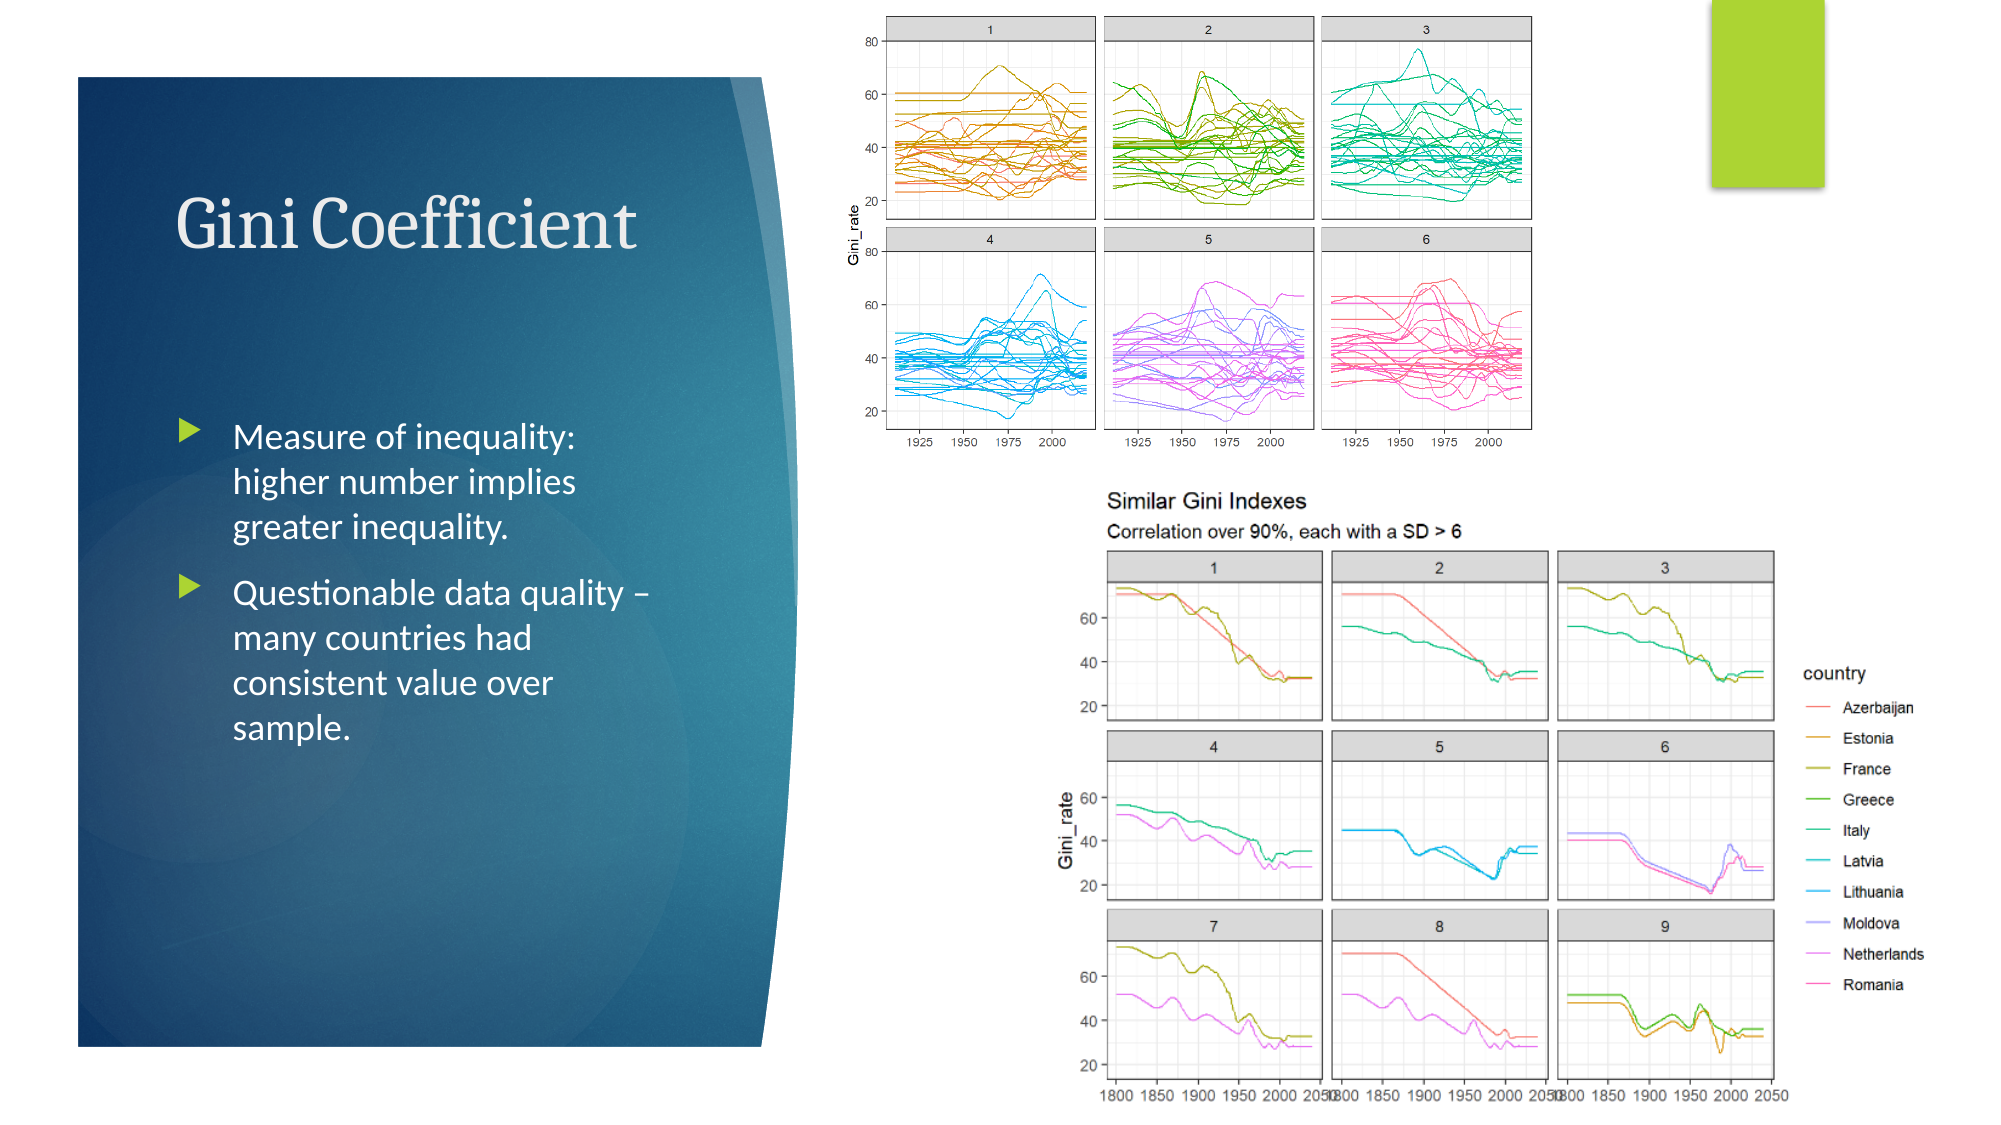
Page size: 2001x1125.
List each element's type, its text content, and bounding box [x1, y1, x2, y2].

title Gini Coefficient [161, 124, 723, 272]
picture [1056, 479, 1942, 1125]
picture [835, 9, 1541, 458]
text_box Measure of inequality: higher number implies greater inequality. Questionable data quality – many countries had consistent value over sample. [161, 310, 676, 915]
